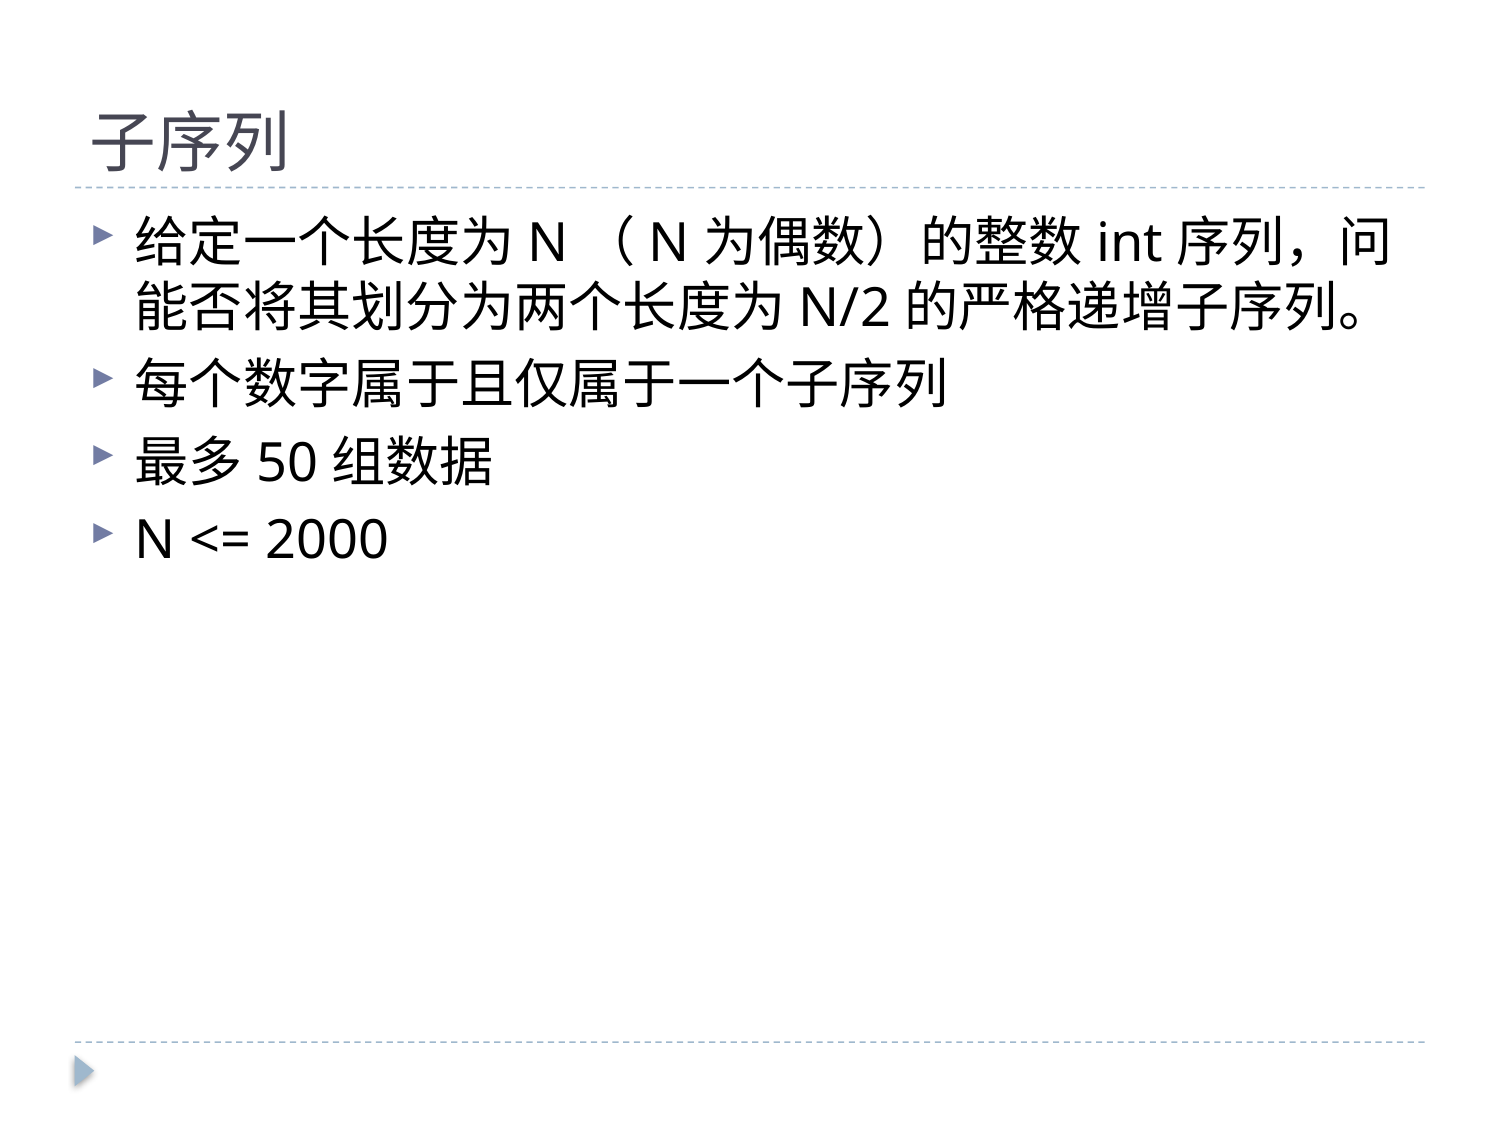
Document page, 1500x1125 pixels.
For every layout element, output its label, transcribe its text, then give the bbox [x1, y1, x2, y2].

title 子序列 [75, 24, 1425, 188]
list 给定一个长度为N（N为偶数）的整数int序列，问能否将其划分为两个长度为N/2的严格递增子序列。 每个数字属于且仅属于一个子序列 最多50组数据 N <= 2000 [75, 200, 1425, 1010]
